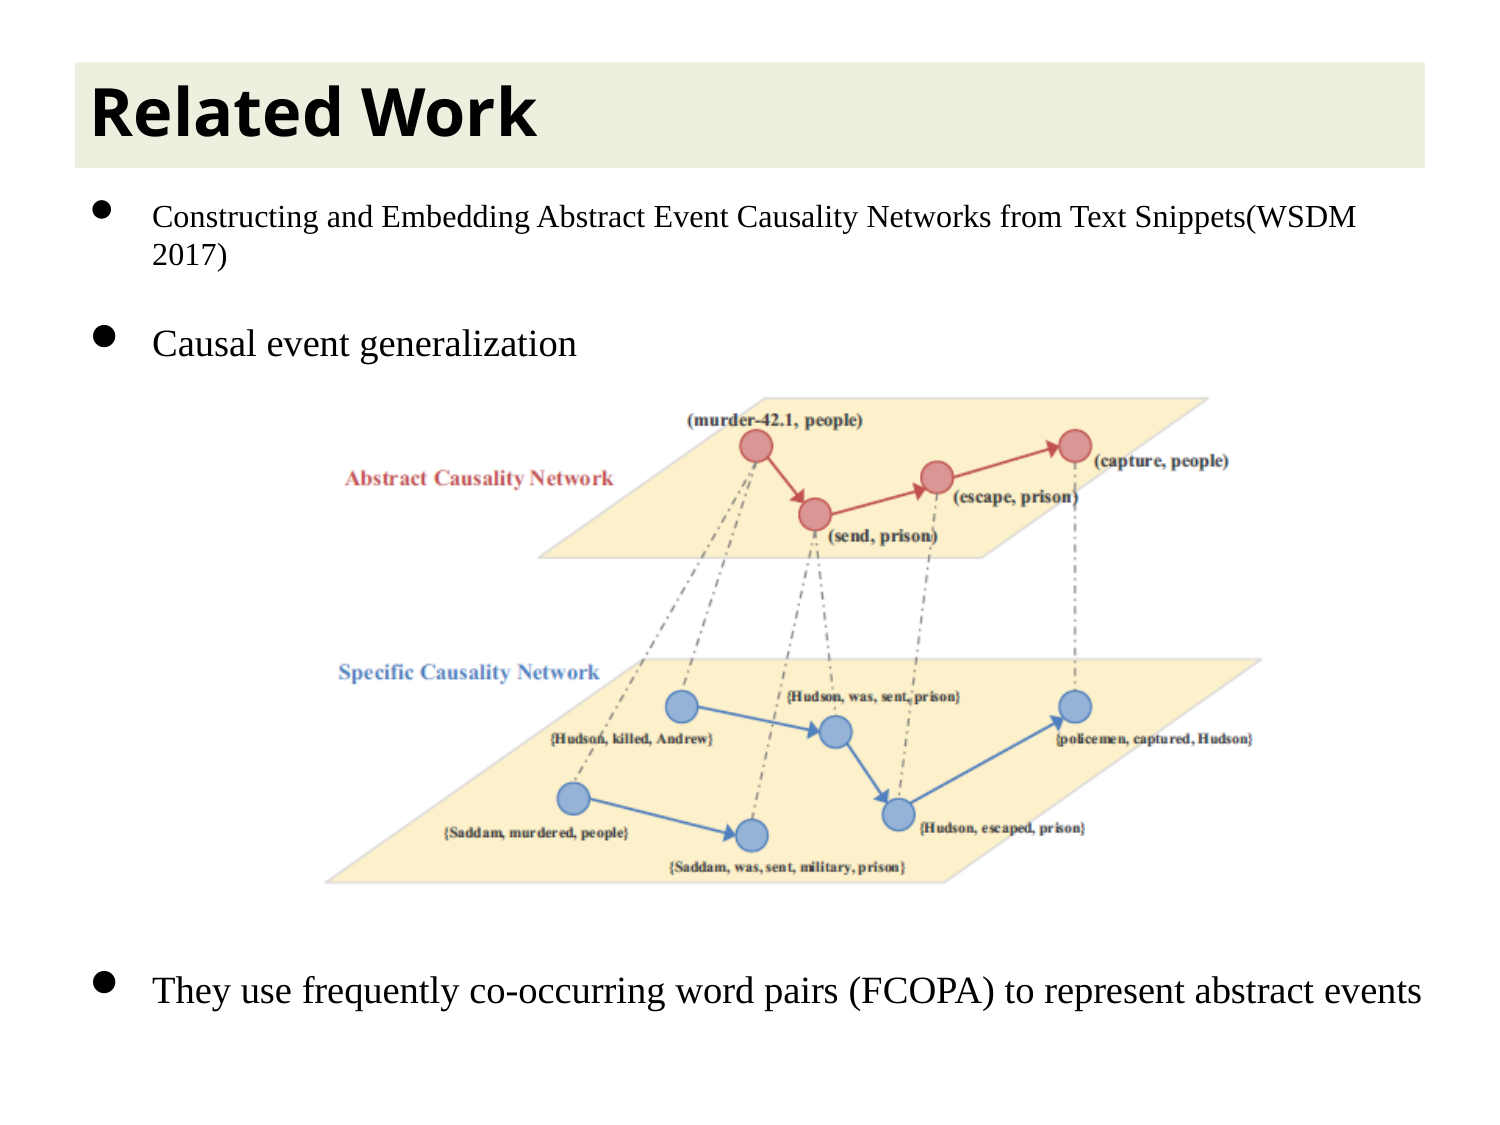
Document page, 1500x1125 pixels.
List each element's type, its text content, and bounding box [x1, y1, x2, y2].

text_box Related Work [74, 62, 1425, 168]
text_box Constructing and Embedding Abstract Event Causality Networks from Text Snippets(WSDM 2017) Causal event generalization They use frequently co-occurring word pairs (FCOPA) to represent abstract events [75, 187, 1450, 1063]
picture [312, 387, 1268, 894]
